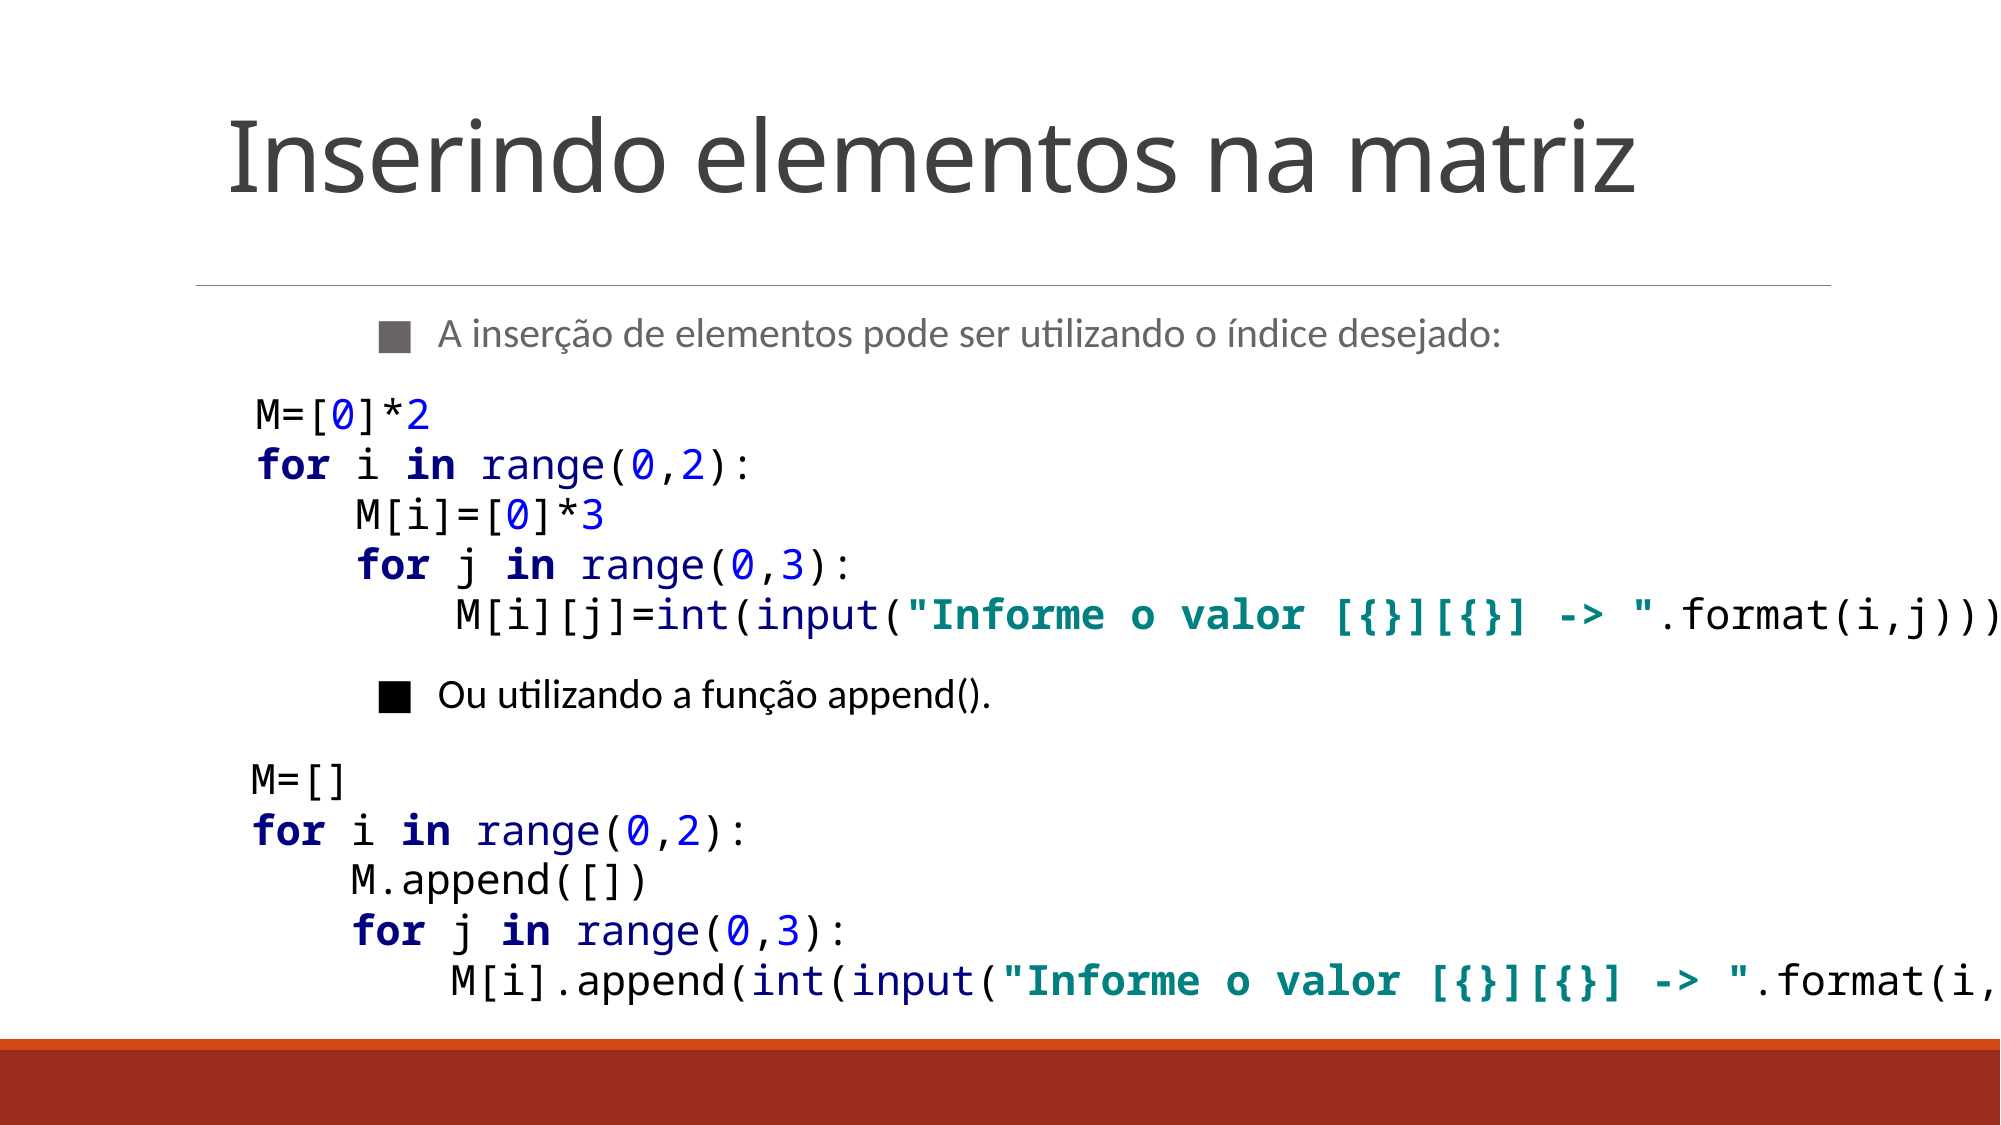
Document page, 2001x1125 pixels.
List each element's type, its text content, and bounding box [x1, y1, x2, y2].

text_box M=[0]*2 for i in range(0,2): M[i]=[0]*3 for j in range(0,3): M[i][j]=int(input("Informe o valor [{}][{}] -> ".format(i,j))) [1936, 380, 2000, 646]
text_box M=[0]*2 for i in range(0,2): M[i]=[0]*3 for j in range(0,3): M[i][j]=int(input("Informe o valor [{}][{}] -> ".format(i,j))) [240, 380, 360, 646]
title Inserindo elementos na matriz [212, 0, 1788, 221]
text_box A inserção de elementos pode ser utilizando o índice desejado: Ou utilizando a função append(). [360, 302, 1936, 745]
text_box M=[] for i in range(0,2): M.append([]) for j in range(0,3): M[i].append(int(input("Informe o valor [{}][{}] -> ".format(i,j)))) [235, 745, 2000, 1011]
